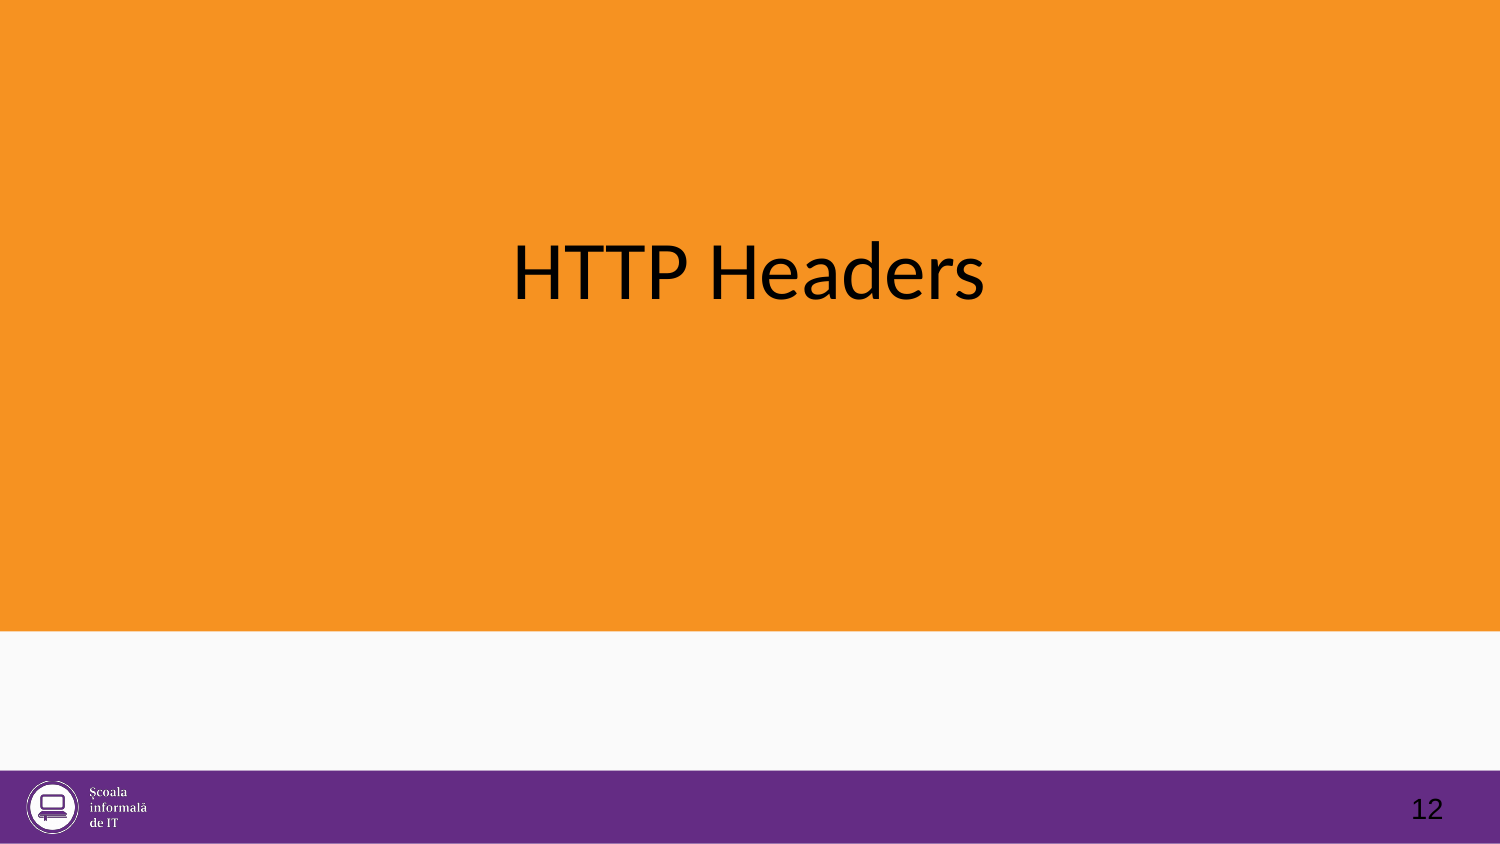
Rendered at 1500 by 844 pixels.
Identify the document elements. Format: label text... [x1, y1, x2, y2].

text_box [0, 771, 1500, 844]
text_box 12 [1409, 792, 1450, 826]
text_box [0, 632, 1500, 771]
text_box [1397, 774, 1488, 840]
text_box HTTP Headers [265, 202, 1235, 430]
text_box [0, 0, 1500, 632]
text_box [26, 781, 147, 834]
